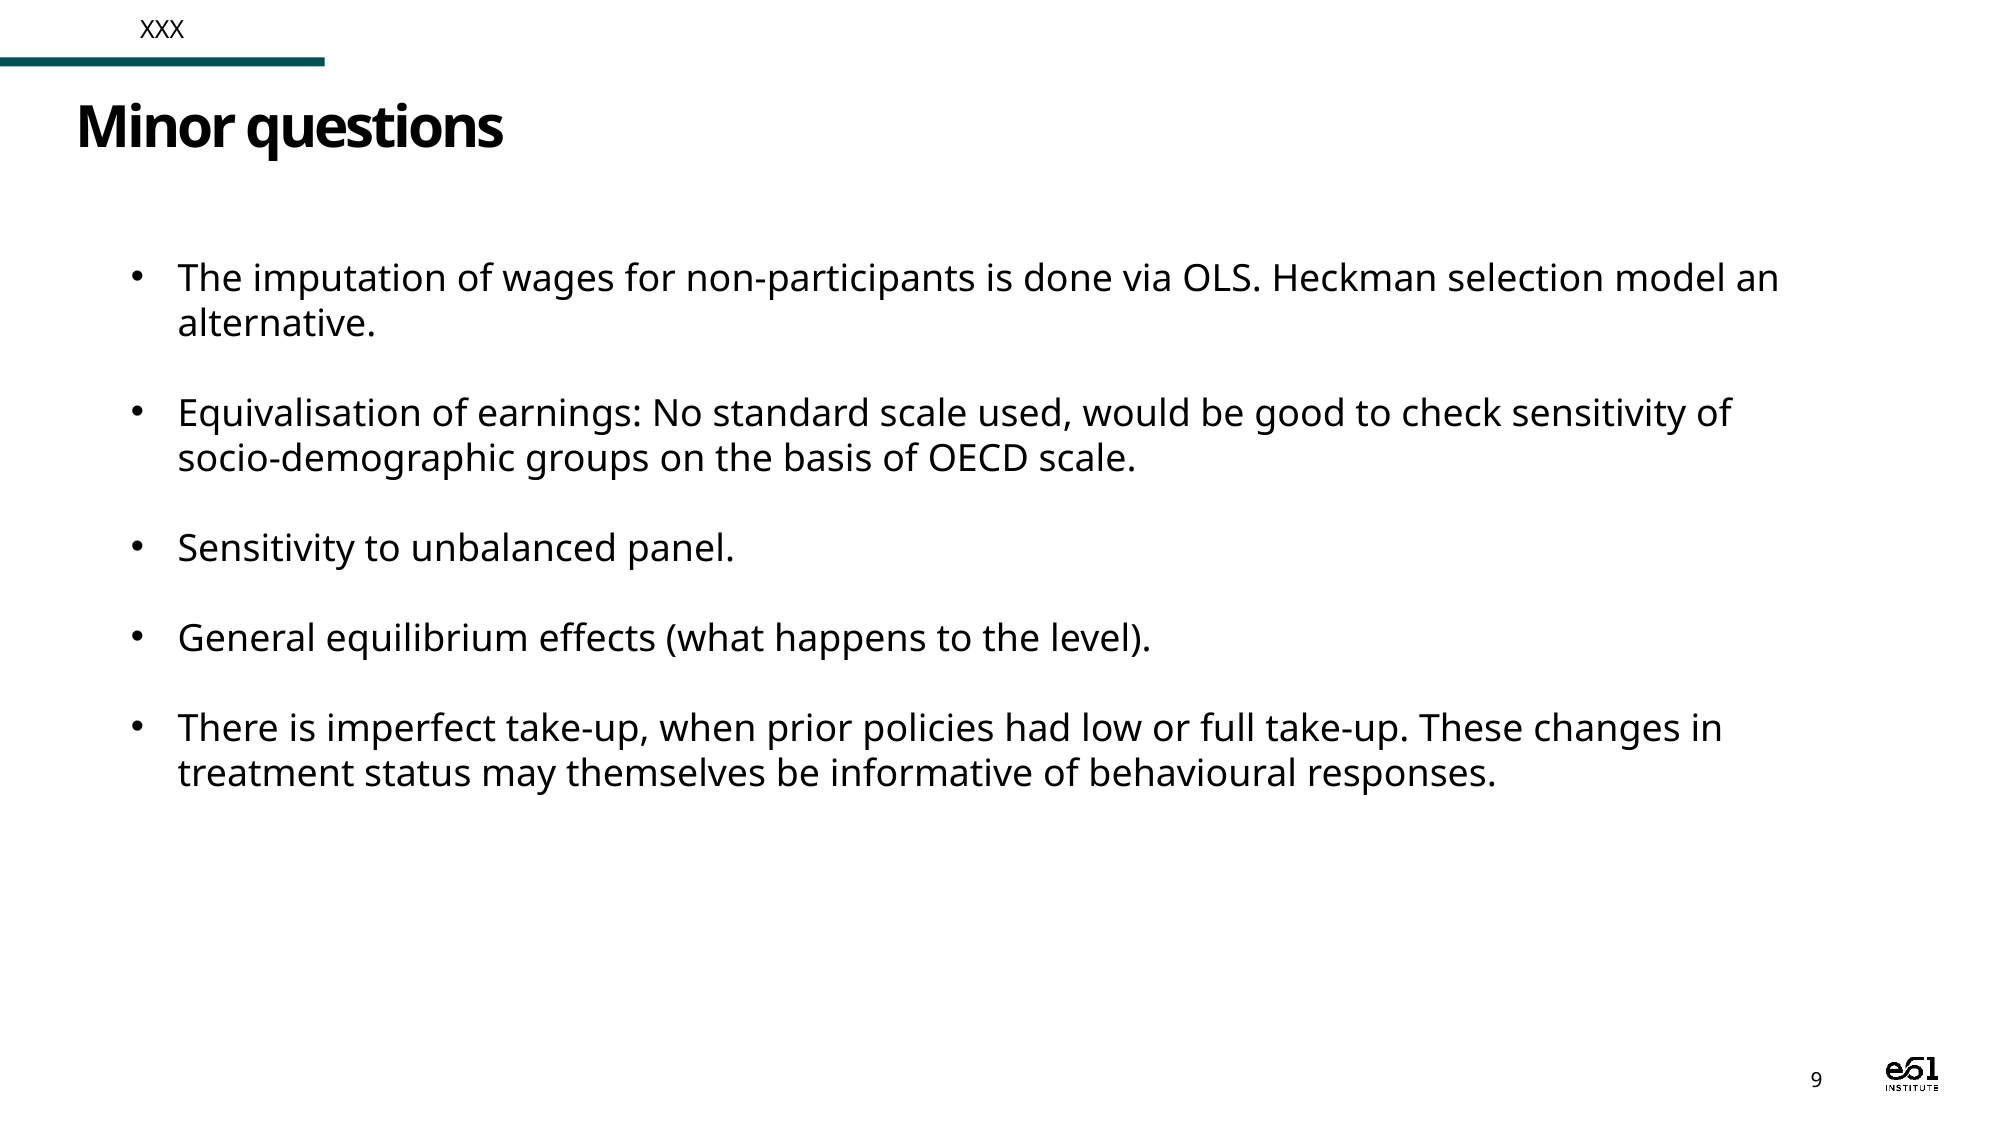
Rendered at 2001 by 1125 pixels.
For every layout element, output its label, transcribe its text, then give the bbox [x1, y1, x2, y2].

slide_number 9 [1795, 1050, 1888, 1095]
list XXX [0, 4, 325, 53]
title Minor questions [60, 95, 1941, 211]
picture [1883, 1048, 1941, 1096]
text_box The imputation of wages for non-participants is done via OLS. Heckman selection model an alternative. Equivalisation of earnings: No standard scale used, would be good to check sensitivity of socio-demographic groups on the basis of OECD scale. Sensitivity to unbalanced panel. General equilibrium effects (what happens to the level). There is imperfect take-up, when prior policies had low or full take-up. These changes in treatment status may themselves be informative of behavioural responses. [115, 246, 1847, 801]
